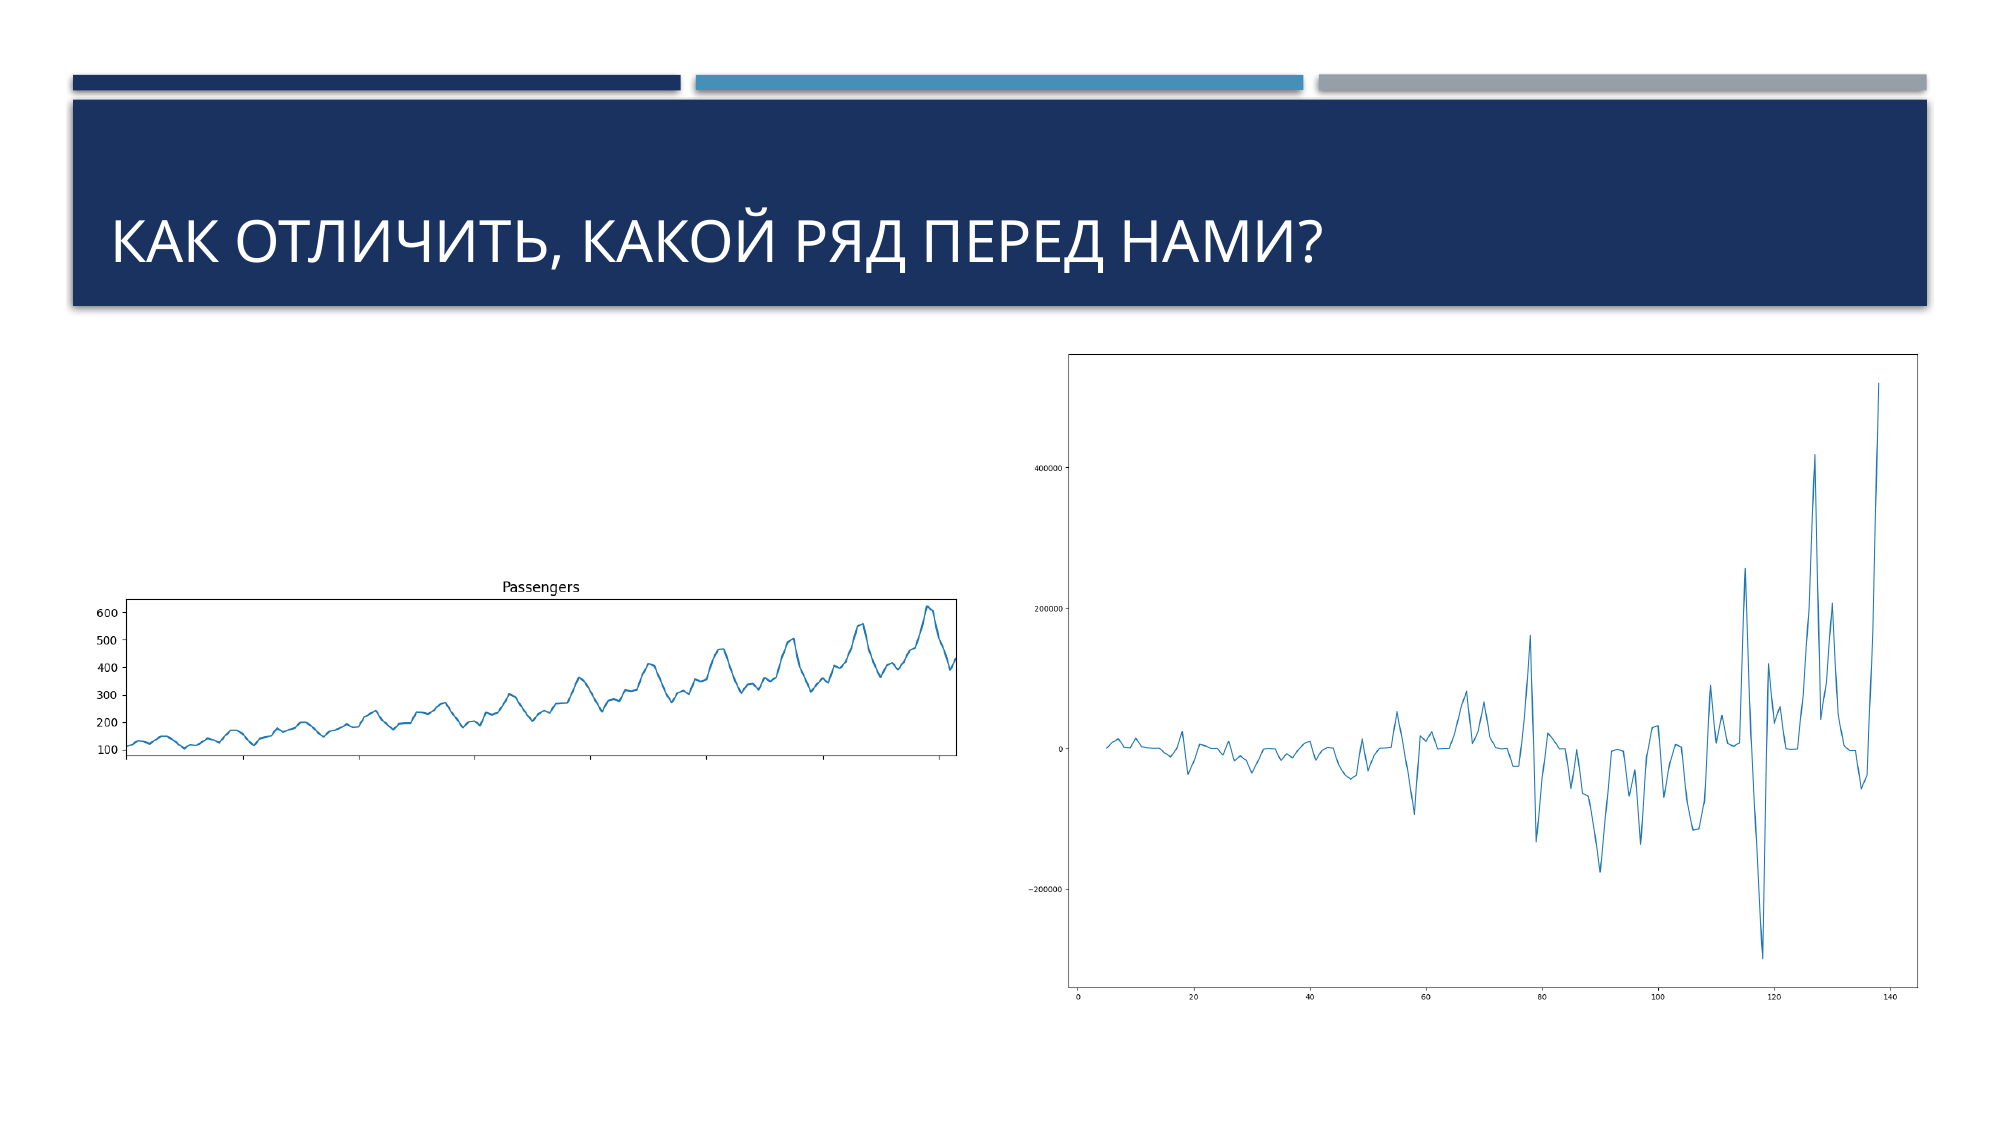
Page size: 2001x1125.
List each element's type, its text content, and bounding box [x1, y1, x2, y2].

picture [1021, 348, 1923, 1006]
picture [61, 580, 963, 765]
title Как отличить, какой ряд перед нами? [95, 119, 1905, 282]
